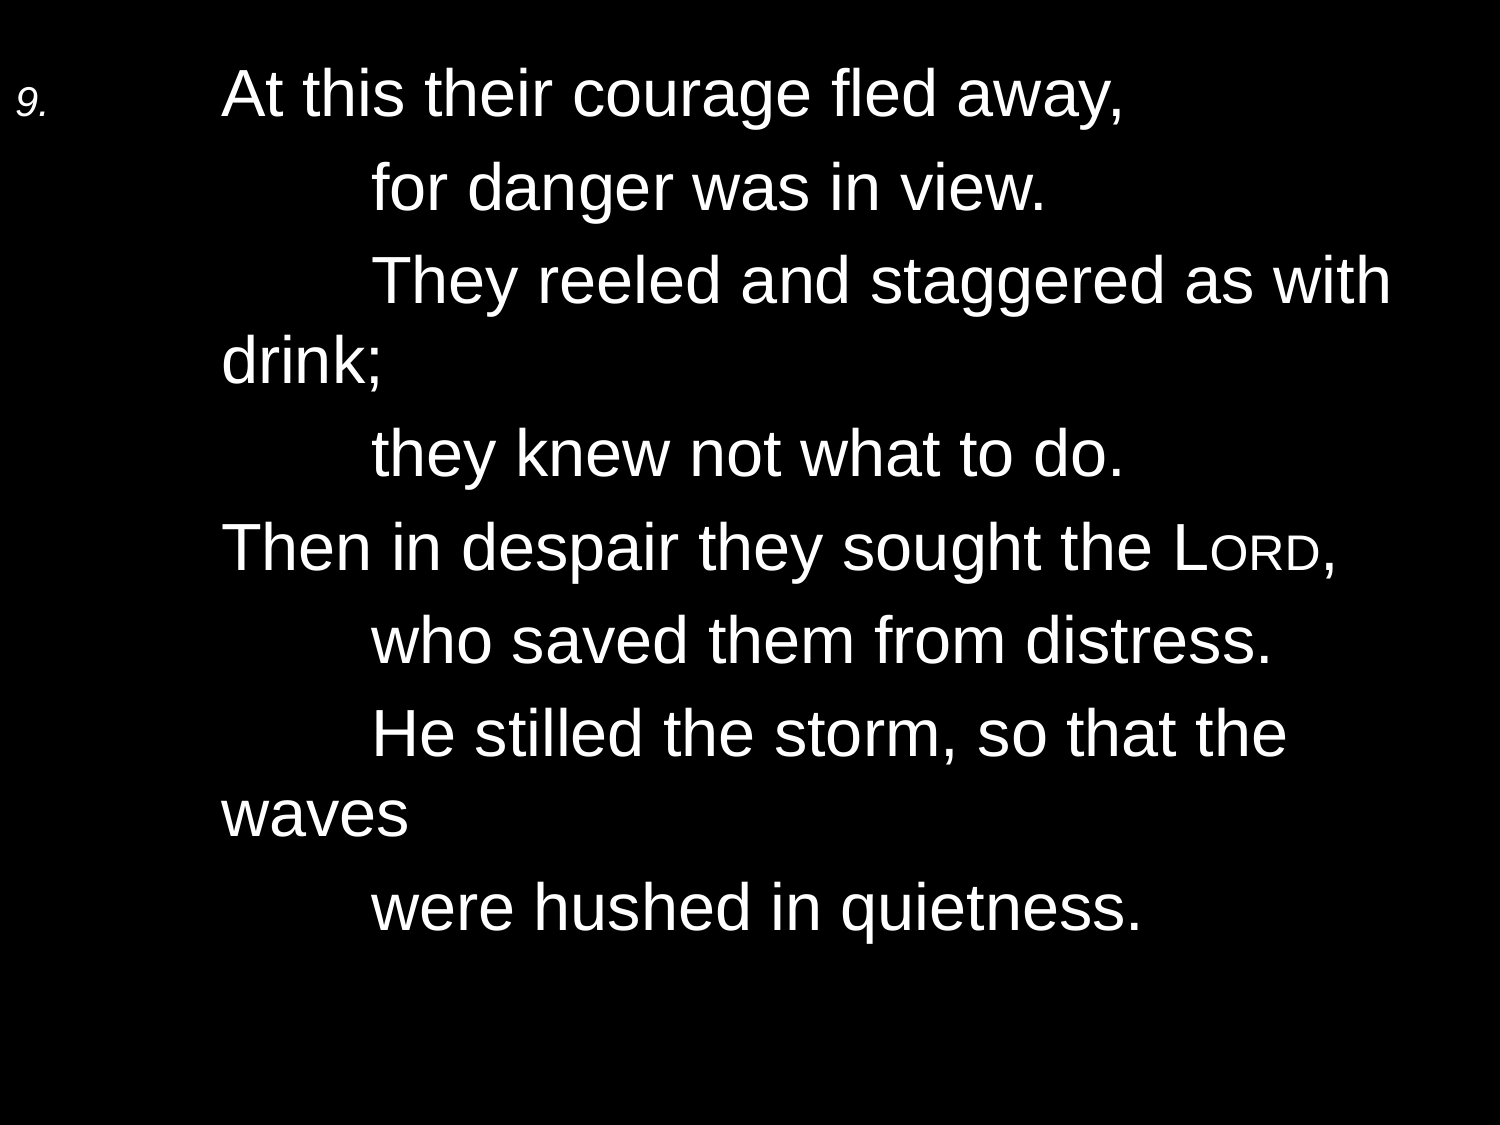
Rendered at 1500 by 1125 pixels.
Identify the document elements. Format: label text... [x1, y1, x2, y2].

list 9. At this their courage fled away, for danger was in view. They reeled and staggered as with drink; they knew not what to do. Then in despair they sought the Lord, who saved them from distress. He stilled the storm, so that the waves were hushed in quietness. [0, 42, 1500, 1047]
